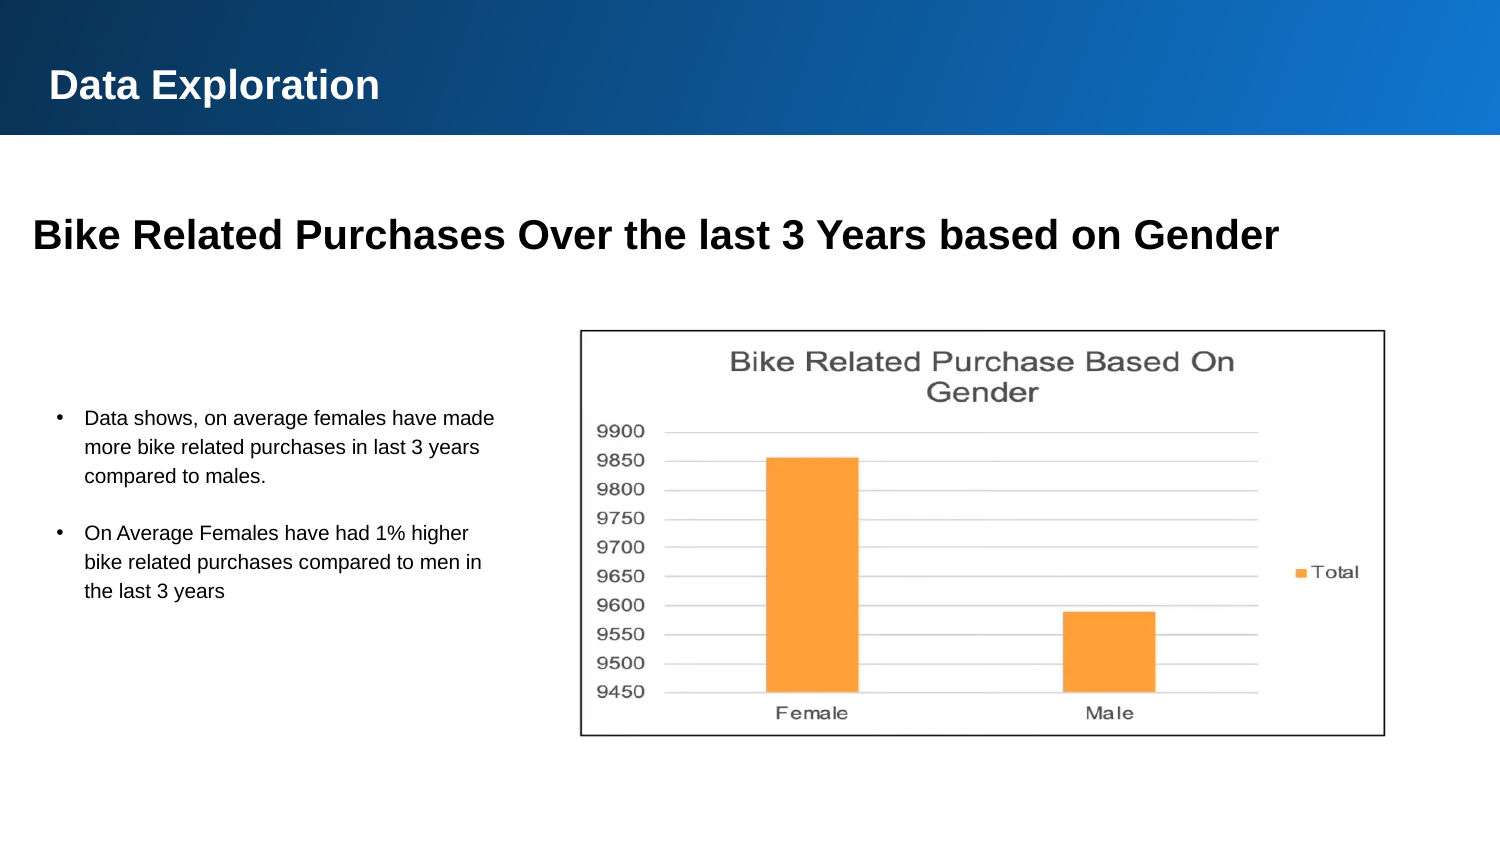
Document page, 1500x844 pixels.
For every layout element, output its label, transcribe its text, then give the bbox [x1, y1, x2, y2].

text_box Bike Related Purchases Over the last 3 Years based on Gender [17, 185, 1423, 274]
text_box Data Exploration [33, 43, 1439, 124]
text_box Data shows, on average females have made more bike related purchases in last 3 years compared to males. On Average Females have had 1% higher bike related purchases compared to men in the last 3 years [41, 386, 513, 704]
picture [575, 327, 1389, 740]
text_box [0, 0, 1500, 135]
